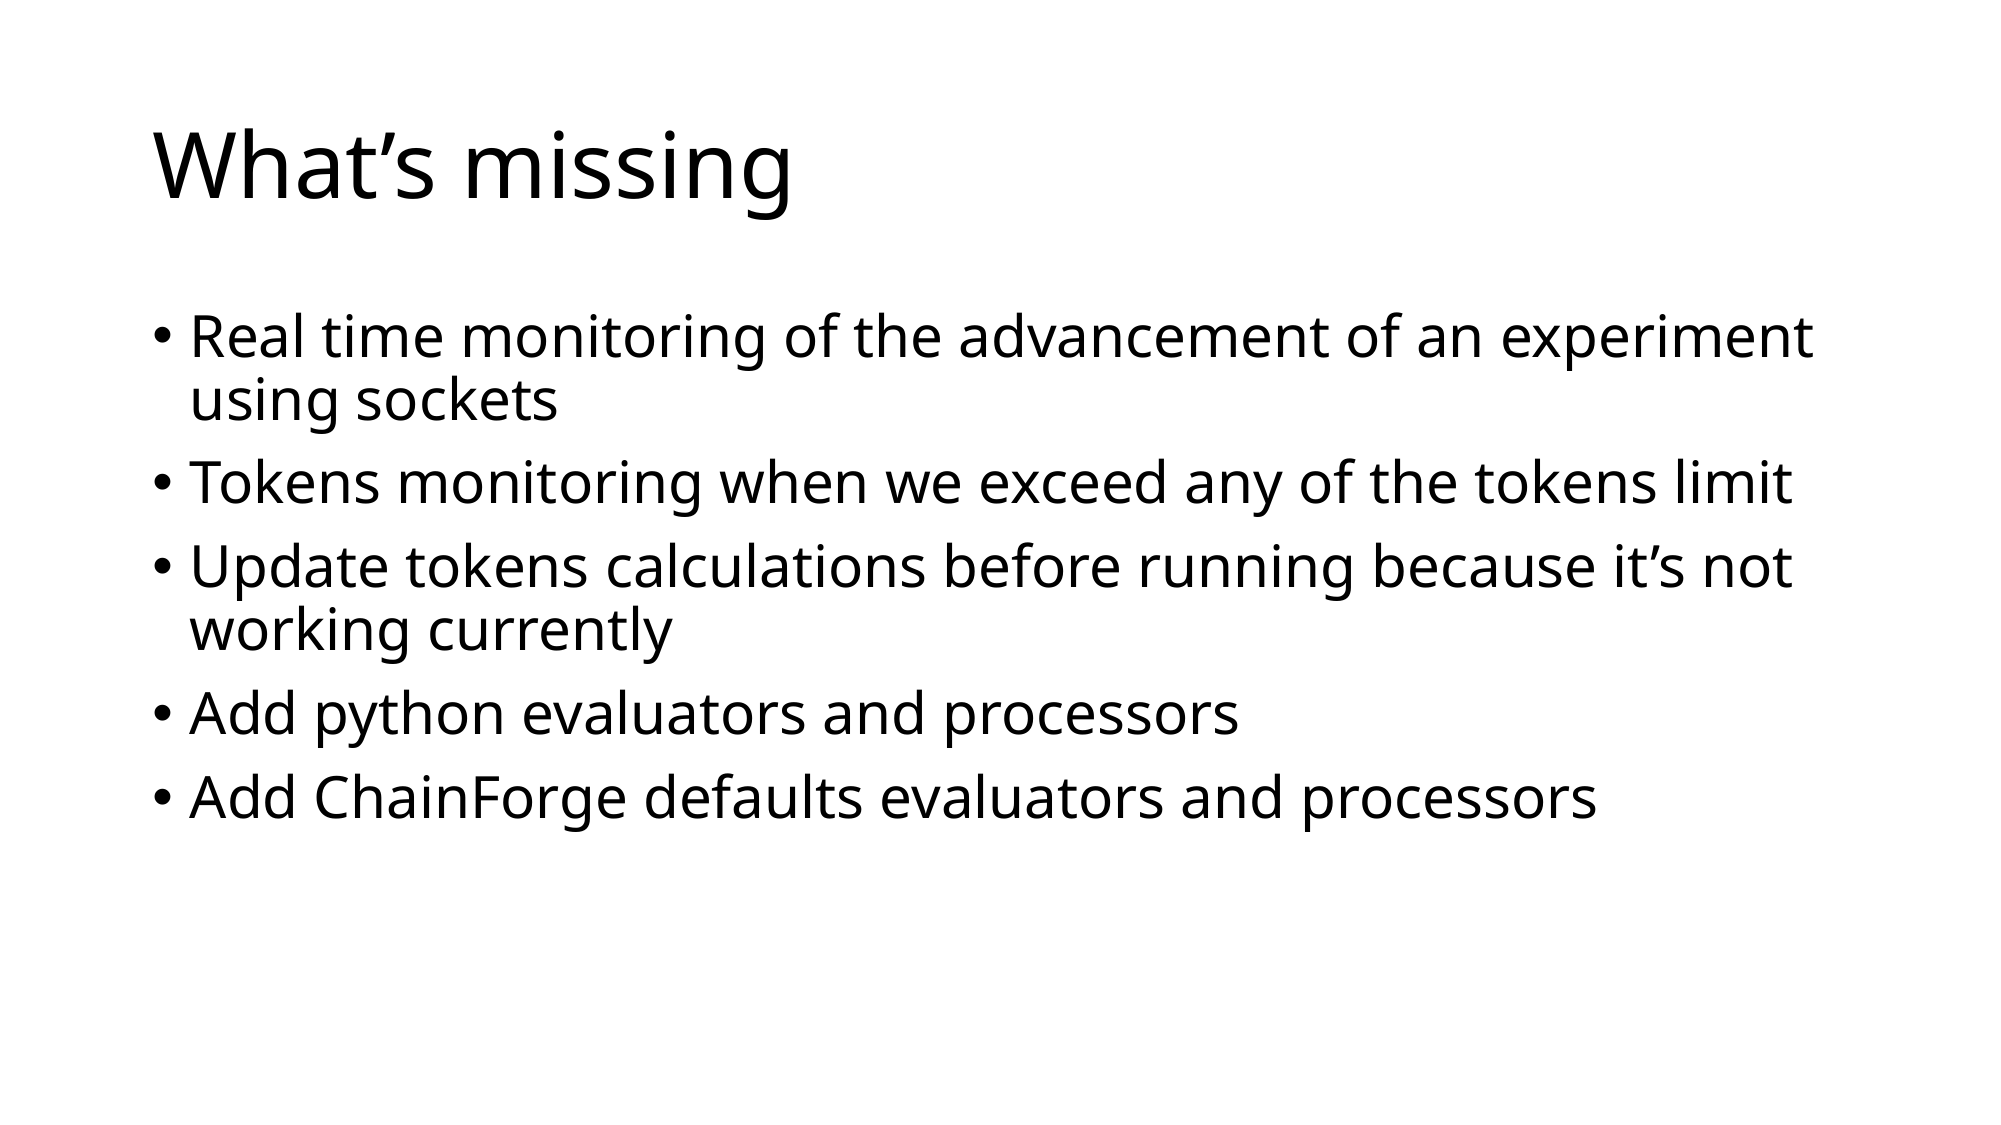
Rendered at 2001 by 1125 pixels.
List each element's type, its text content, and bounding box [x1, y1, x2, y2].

title What’s missing [137, 59, 1863, 278]
list Real time monitoring of the advancement of an experiment using sockets Tokens monitoring when we exceed any of the tokens limit Update tokens calculations before running because it’s not working currently Add python evaluators and processors Add ChainForge defaults evaluators and processors [137, 299, 1863, 1014]
